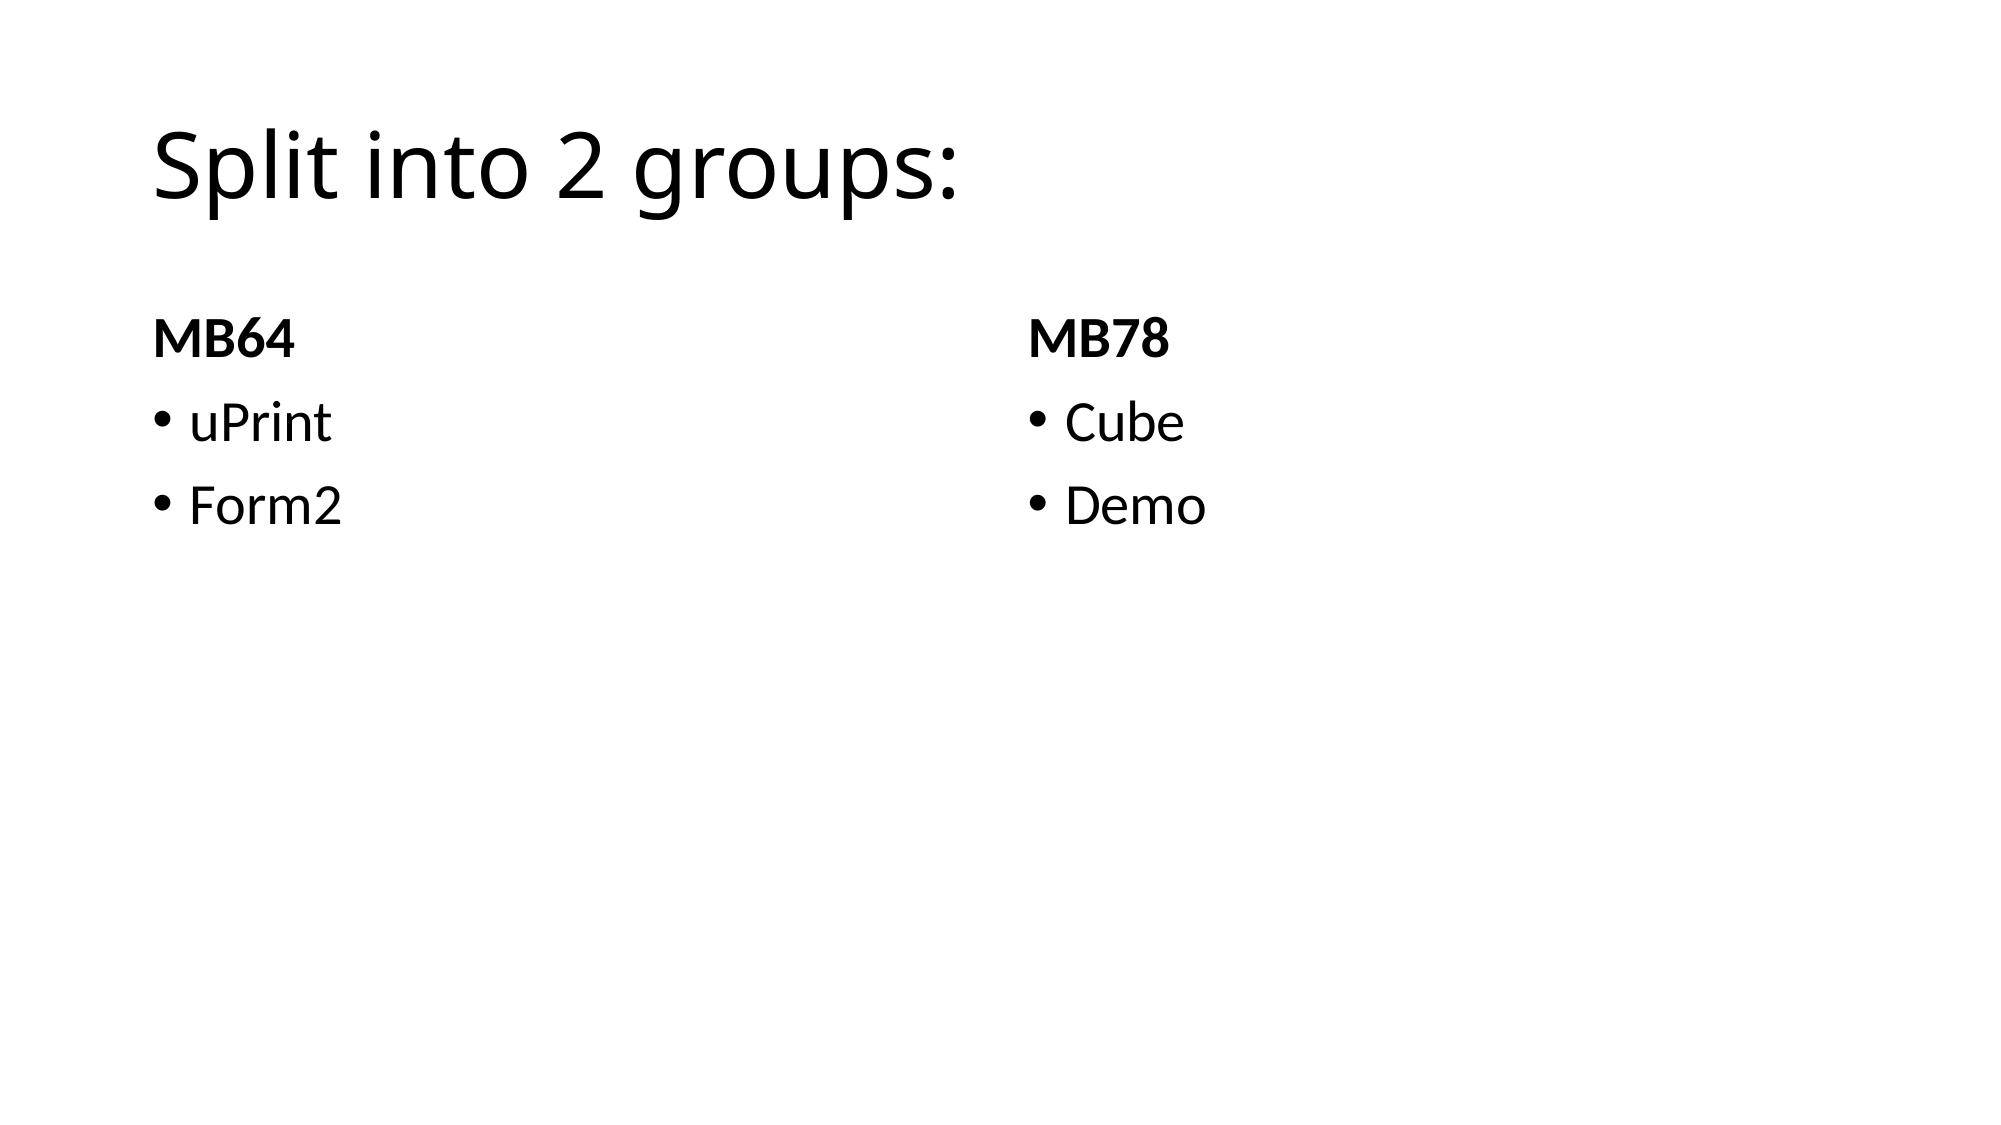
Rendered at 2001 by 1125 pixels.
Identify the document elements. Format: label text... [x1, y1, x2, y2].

list MB78 Cube Demo [1012, 299, 1863, 1014]
title Split into 2 groups: [137, 59, 1863, 278]
list MB64 uPrint Form2 [137, 299, 988, 1014]
